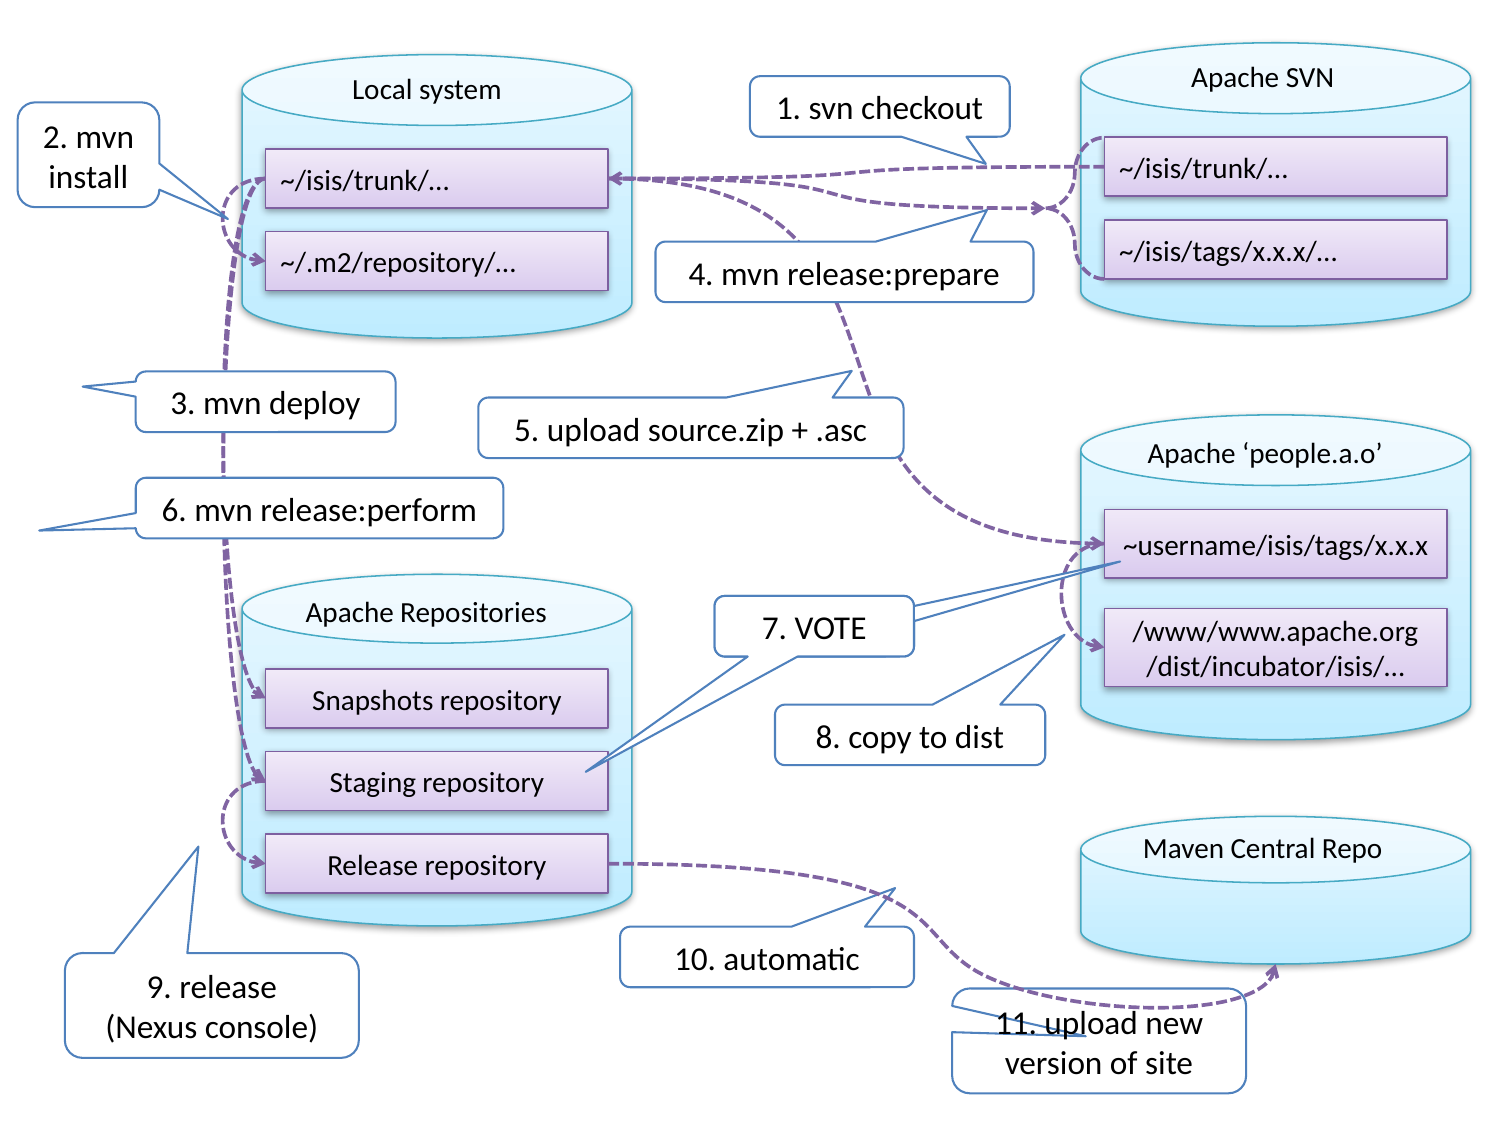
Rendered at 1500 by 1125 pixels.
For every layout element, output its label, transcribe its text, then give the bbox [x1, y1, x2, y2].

text_box ~/.m2/repository/… [273, 231, 602, 291]
text_box [273, 573, 633, 751]
text_box Staging repository [273, 751, 609, 811]
text_box 11. upload new version of site [950, 986, 1249, 1096]
text_box [241, 593, 260, 784]
text_box Snapshots repository [273, 668, 609, 729]
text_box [608, 166, 1105, 177]
text_box 6. mvn release:perform [273, 475, 506, 541]
text_box Local system [337, 63, 517, 113]
text_box ~/isis/trunk/… [1105, 136, 1448, 197]
text_box [1160, 815, 1391, 822]
text_box [1080, 822, 1472, 965]
text_box ~/isis/trunk/… [265, 148, 609, 209]
text_box Maven Central Repo [1128, 822, 1398, 872]
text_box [608, 178, 1105, 544]
text_box 3. mvn deploy [273, 369, 398, 435]
text_box [273, 299, 602, 339]
text_box [1074, 136, 1105, 166]
text_box 1. svn checkout [747, 74, 1012, 165]
text_box 7. ` [916, 563, 1099, 623]
text_box 8. copy to dist [772, 632, 1067, 768]
text_box [273, 750, 633, 862]
text_box Release repository [265, 833, 609, 894]
text_box Apache ‘people.a.o’ [1132, 426, 1399, 477]
text_box 2. mvn install [15, 100, 230, 221]
text_box [1080, 414, 1472, 741]
text_box 5. upload source.zip + .asc [476, 395, 602, 461]
text_box 9. release (Nexus console) [62, 844, 361, 1060]
text_box 7. ` [1111, 559, 1123, 567]
text_box [241, 53, 633, 318]
text_box [1080, 41, 1472, 327]
text_box 7. VOTE [583, 593, 917, 774]
text_box ~username/isis/tags/x.x.x [1110, 509, 1448, 579]
text_box 6. mvn release:perform [37, 475, 259, 541]
text_box [241, 782, 630, 927]
text_box /www/www.apache.org /dist/incubator/isis/… [1104, 608, 1448, 687]
text_box 10. automatic [617, 898, 917, 990]
text_box 3. mvn deploy [80, 369, 259, 435]
text_box Apache SVN [1176, 51, 1350, 101]
text_box Apache Repositories [290, 586, 563, 636]
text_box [608, 863, 1081, 891]
text_box ~/isis/tags/x.x.x/… [1110, 219, 1448, 280]
